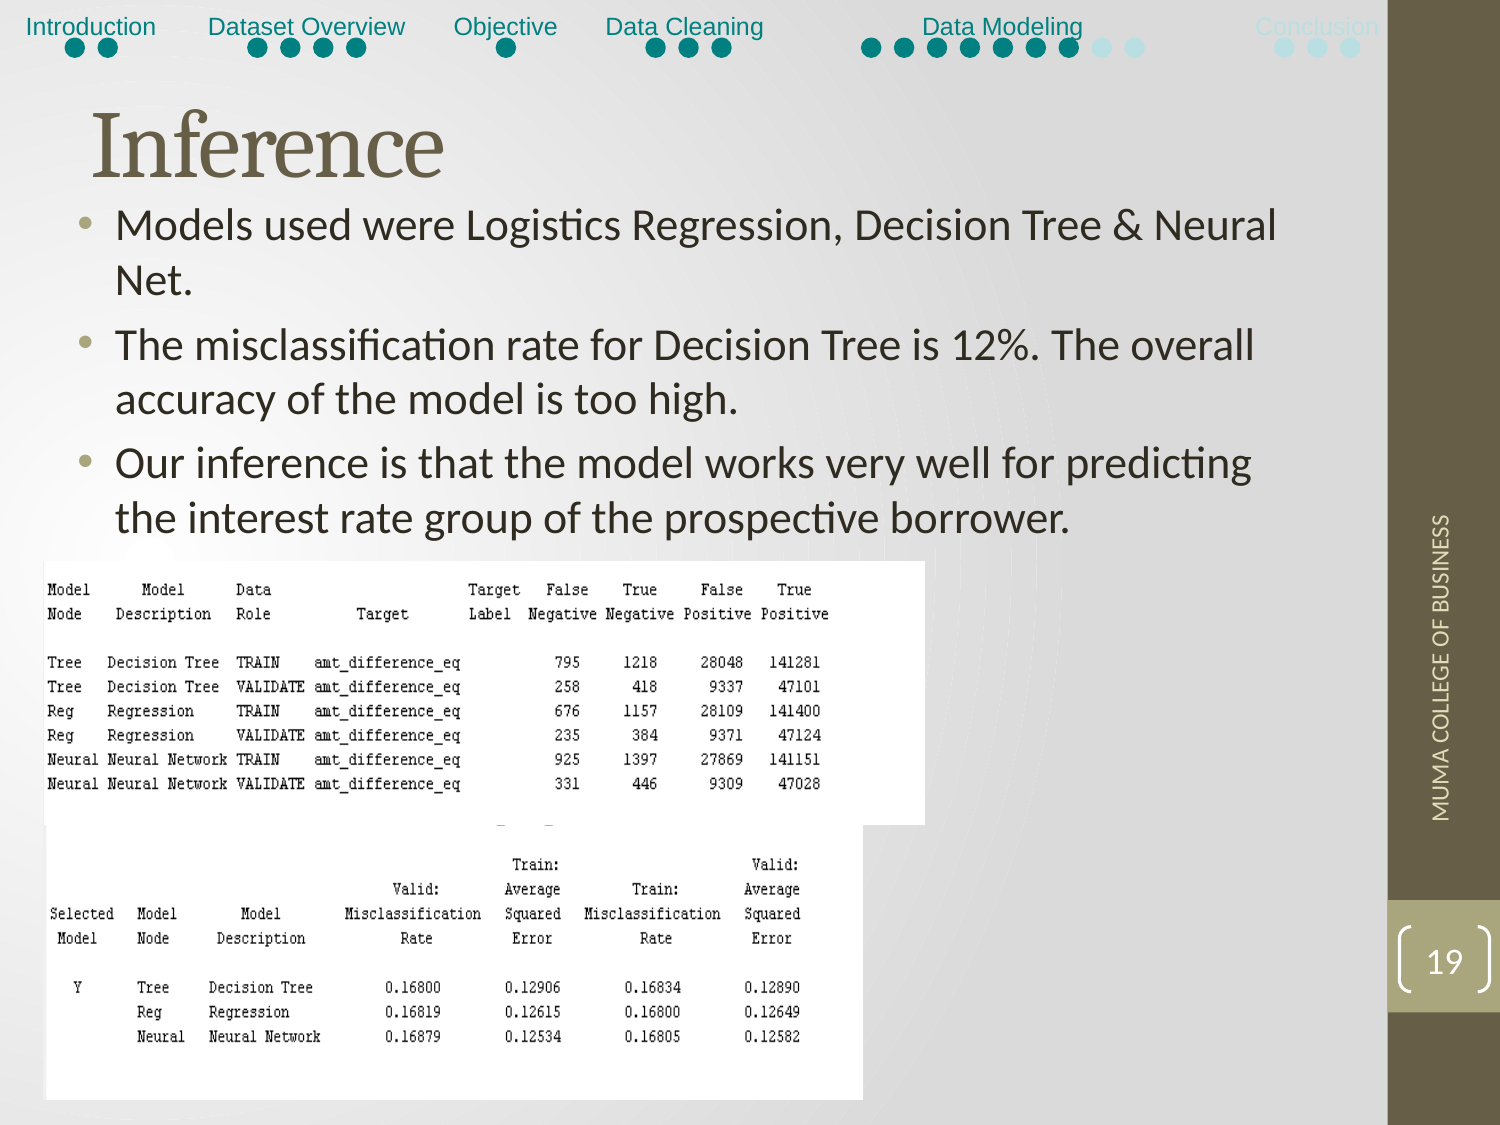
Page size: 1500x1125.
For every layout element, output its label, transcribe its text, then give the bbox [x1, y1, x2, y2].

picture [43, 560, 926, 1101]
list Models used were Logistics Regression, Decision Tree & Neural Net. The misclassification rate for Decision Tree is 12%. The overall accuracy of the model is too high. Our inference is that the model works very well for predicting the interest rate group of the prospective borrower. [43, 187, 1294, 1125]
title Inference [75, 63, 1325, 233]
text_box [0, 9, 1463, 57]
footer MUMA COLLEGE OF BUSINESS [1408, 500, 1469, 889]
slide_number 19 [1397, 925, 1492, 994]
